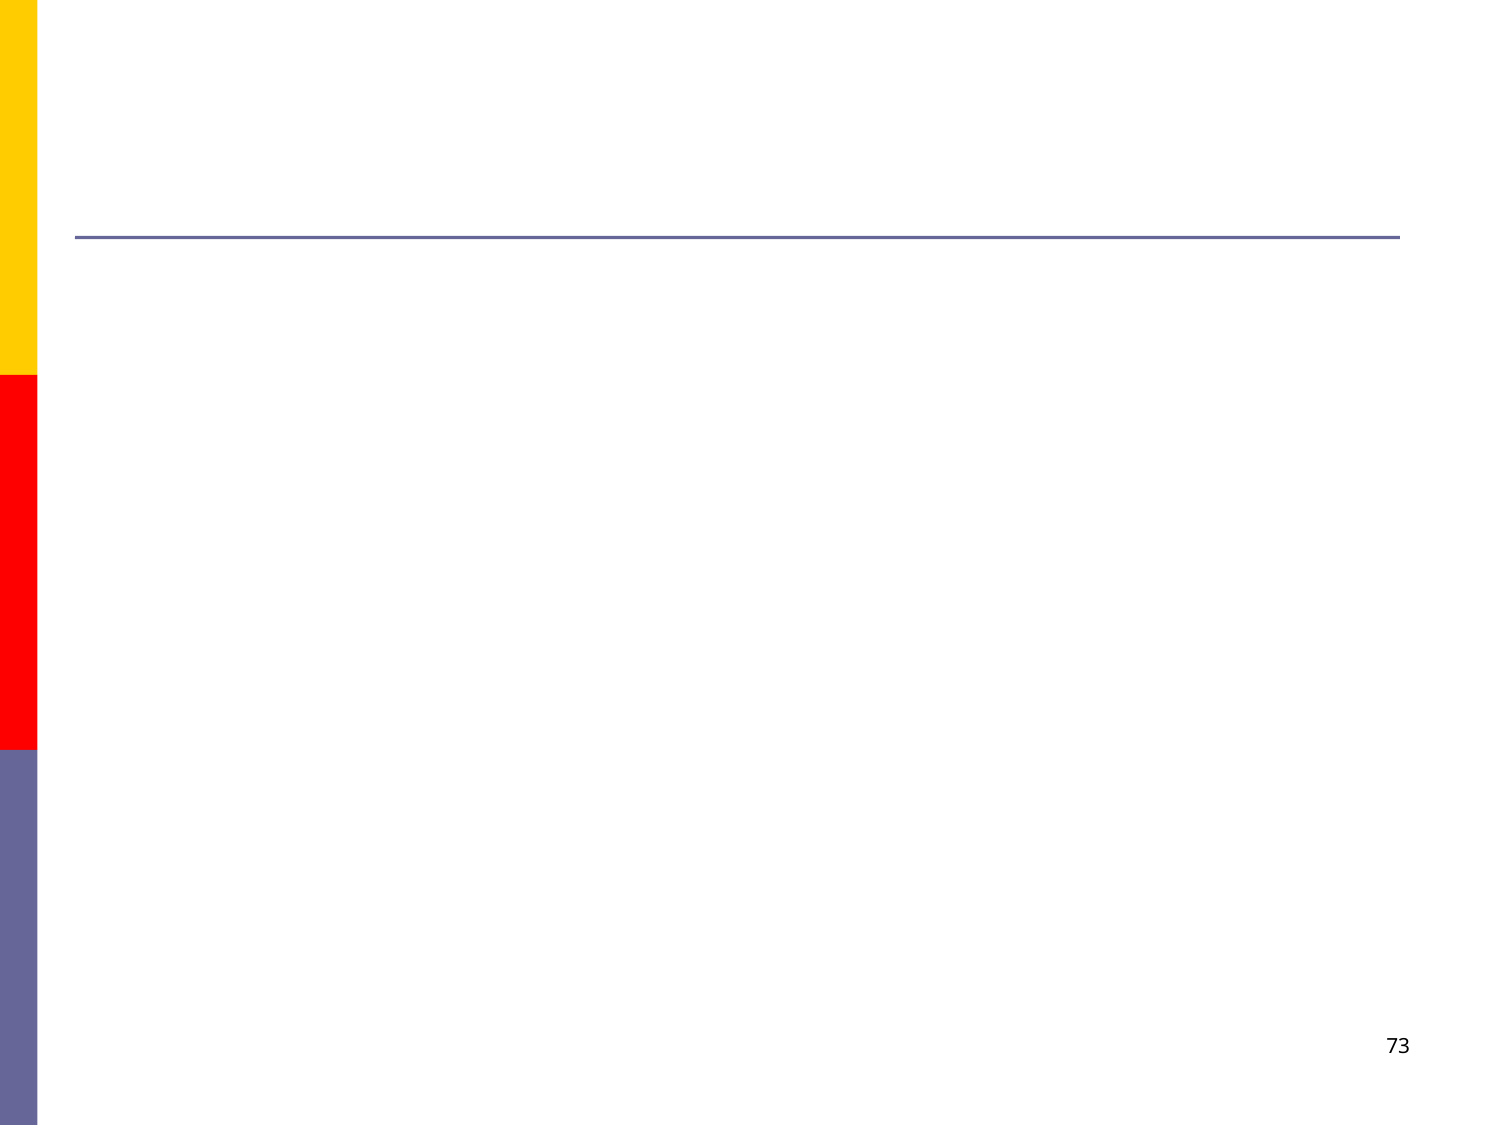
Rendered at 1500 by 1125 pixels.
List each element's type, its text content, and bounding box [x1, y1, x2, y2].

slide_number 73 [1074, 1025, 1425, 1100]
